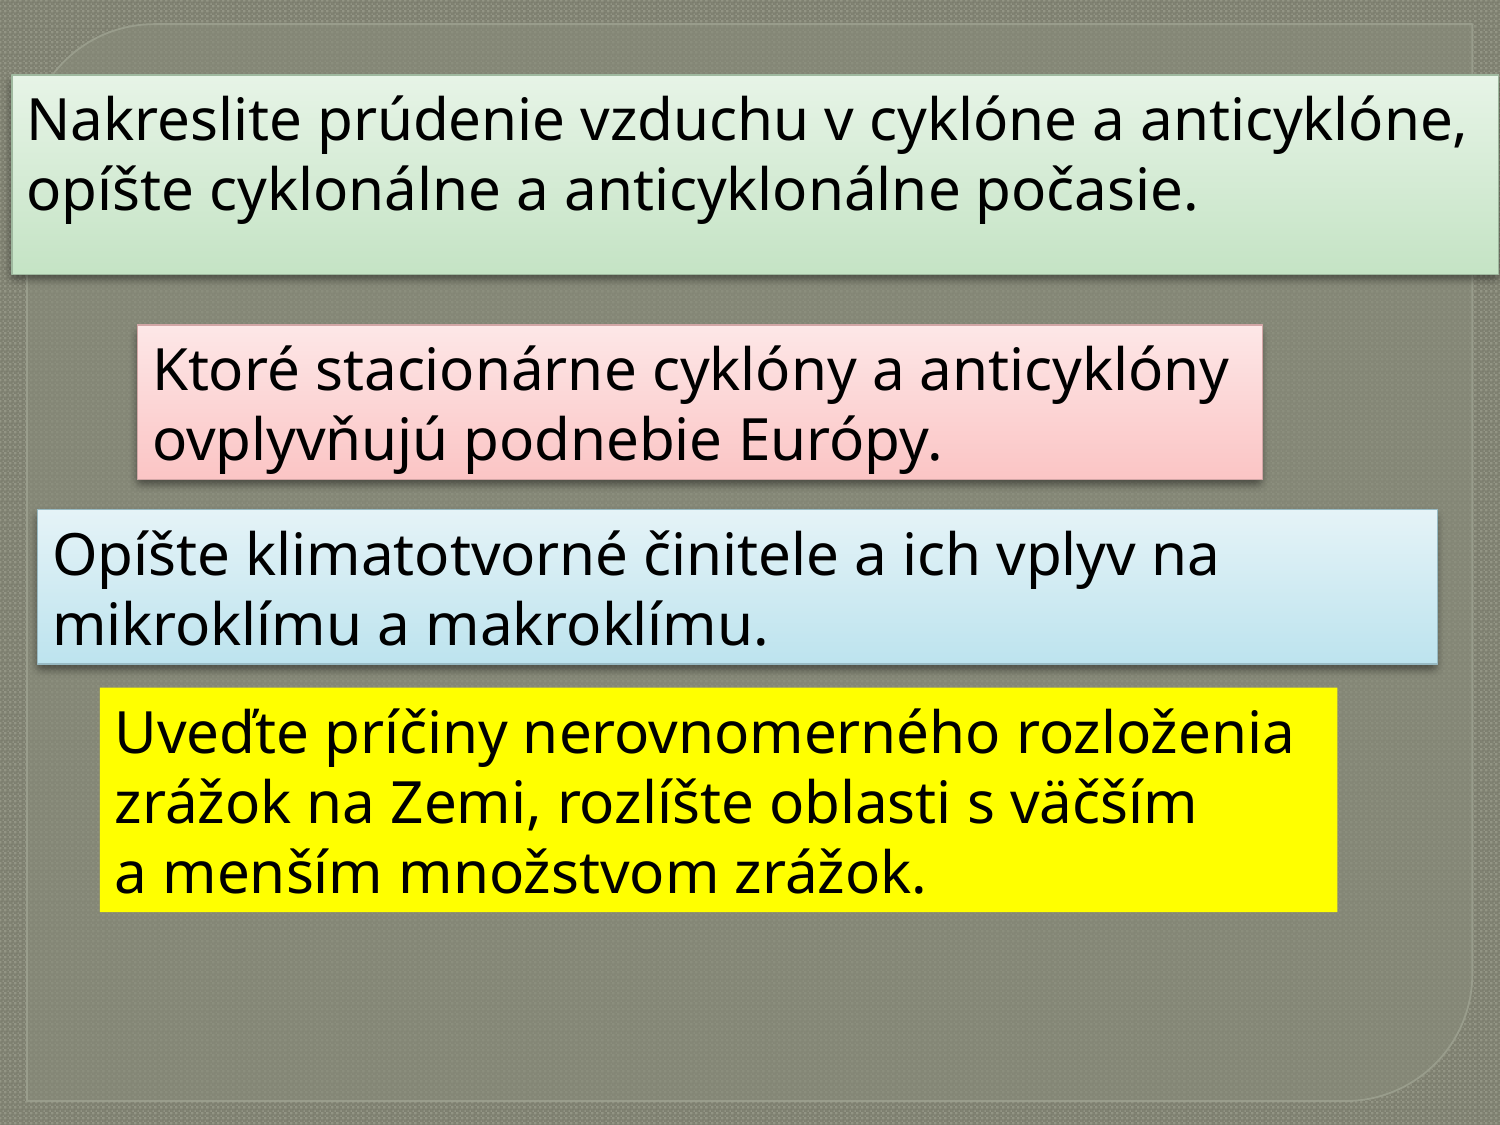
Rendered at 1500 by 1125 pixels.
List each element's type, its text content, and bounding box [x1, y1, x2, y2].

text_box Opíšte klimatotvorné činitele a ich vplyv na mikroklímu a makroklímu. [37, 509, 1438, 665]
text_box Nakreslite prúdenie vzduchu v cyklóne a anticyklóne, opíšte cyklonálne a anticyklonálne počasie. [11, 74, 1499, 275]
text_box Ktoré stacionárne cyklóny a anticyklóny ovplyvňujú podnebie Európy. [137, 324, 1263, 480]
text_box Uveďte príčiny nerovnomerného rozloženia zrážok na Zemi, rozlíšte oblasti s väčším a menším množstvom zrážok. [99, 687, 1338, 913]
